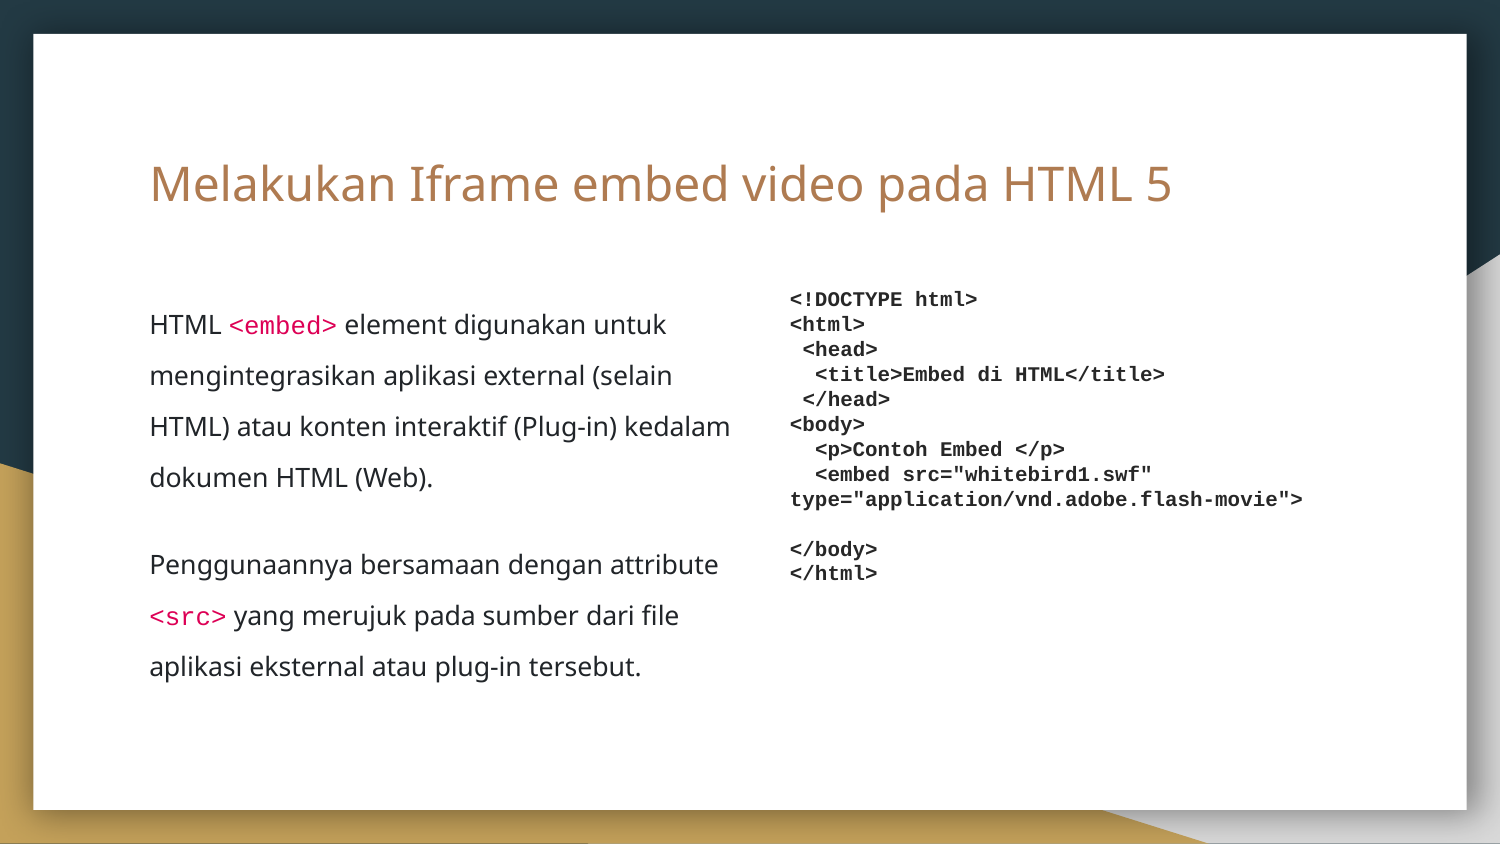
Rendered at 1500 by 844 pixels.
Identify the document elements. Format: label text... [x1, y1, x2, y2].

list HTML <embed> element digunakan untuk mengintegrasikan aplikasi external (selain HTML) atau konten interaktif (Plug-in) kedalam dokumen HTML (Web). Penggunaannya bersamaan dengan attribute <src> yang merujuk pada sumber dari file aplikasi eksternal atau plug-in tersebut. [134, 273, 750, 729]
list <!DOCTYPE html> <html> <head> <title>Embed di HTML</title> </head> <body> <p>Contoh Embed </p> <embed src="whitebird1.swf" type="application/vnd.adobe.flash-movie"> </body> </html> [775, 270, 1391, 725]
title Melakukan Iframe embed video pada HTML 5 [134, 138, 1366, 296]
